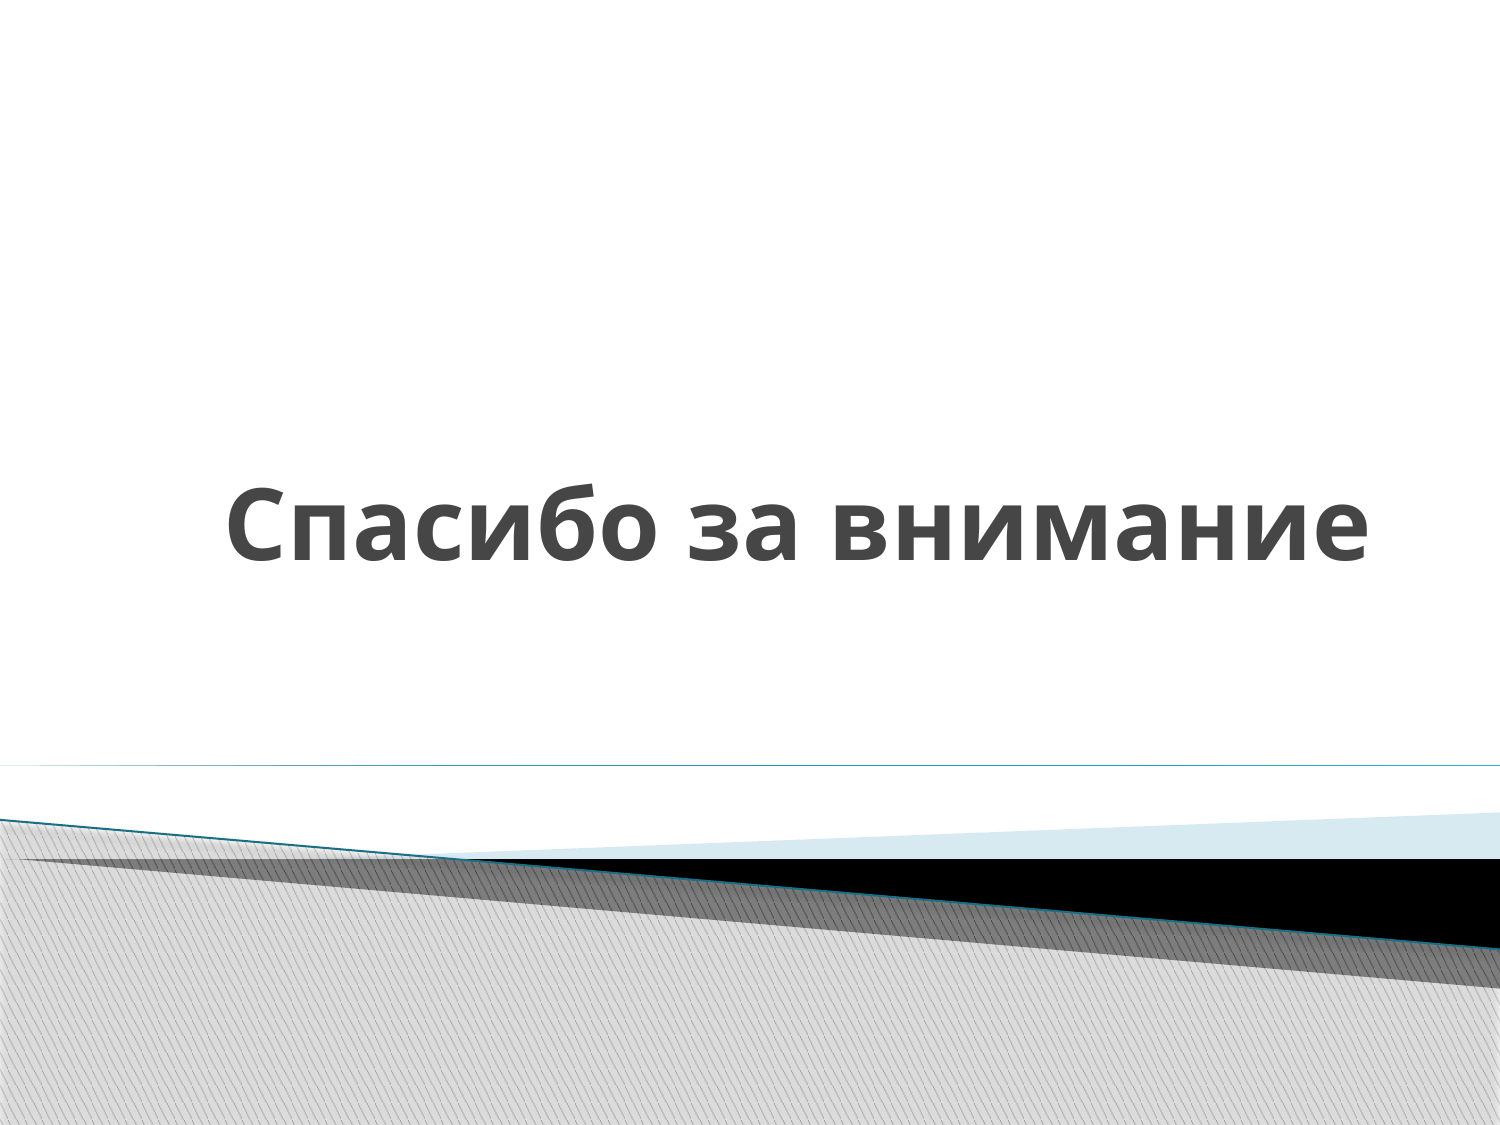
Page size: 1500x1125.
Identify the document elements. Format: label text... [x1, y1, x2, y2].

title Спасибо за внимание [112, 287, 1388, 588]
picture [5, 859, 1500, 989]
